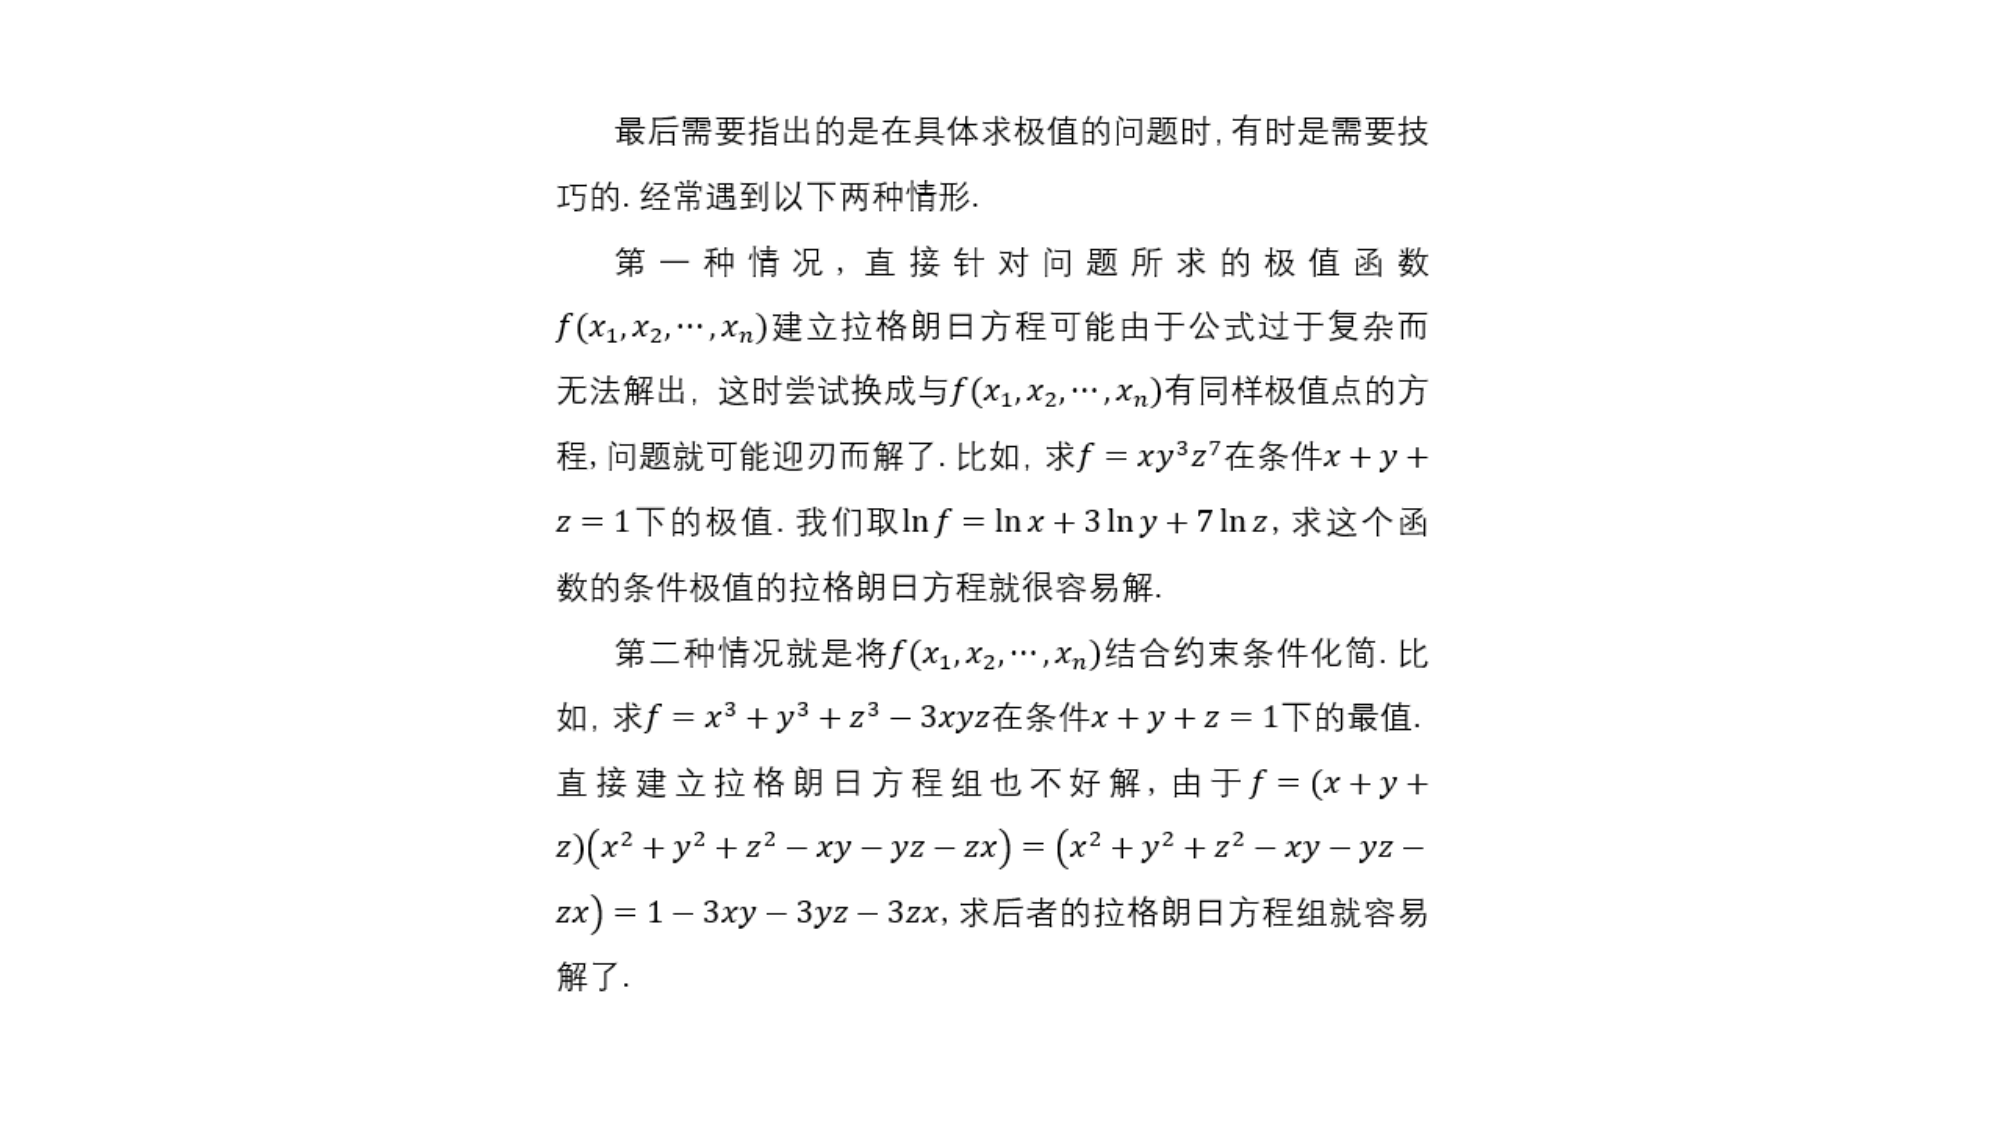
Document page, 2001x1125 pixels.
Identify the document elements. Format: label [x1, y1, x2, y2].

picture [537, 85, 1463, 1040]
